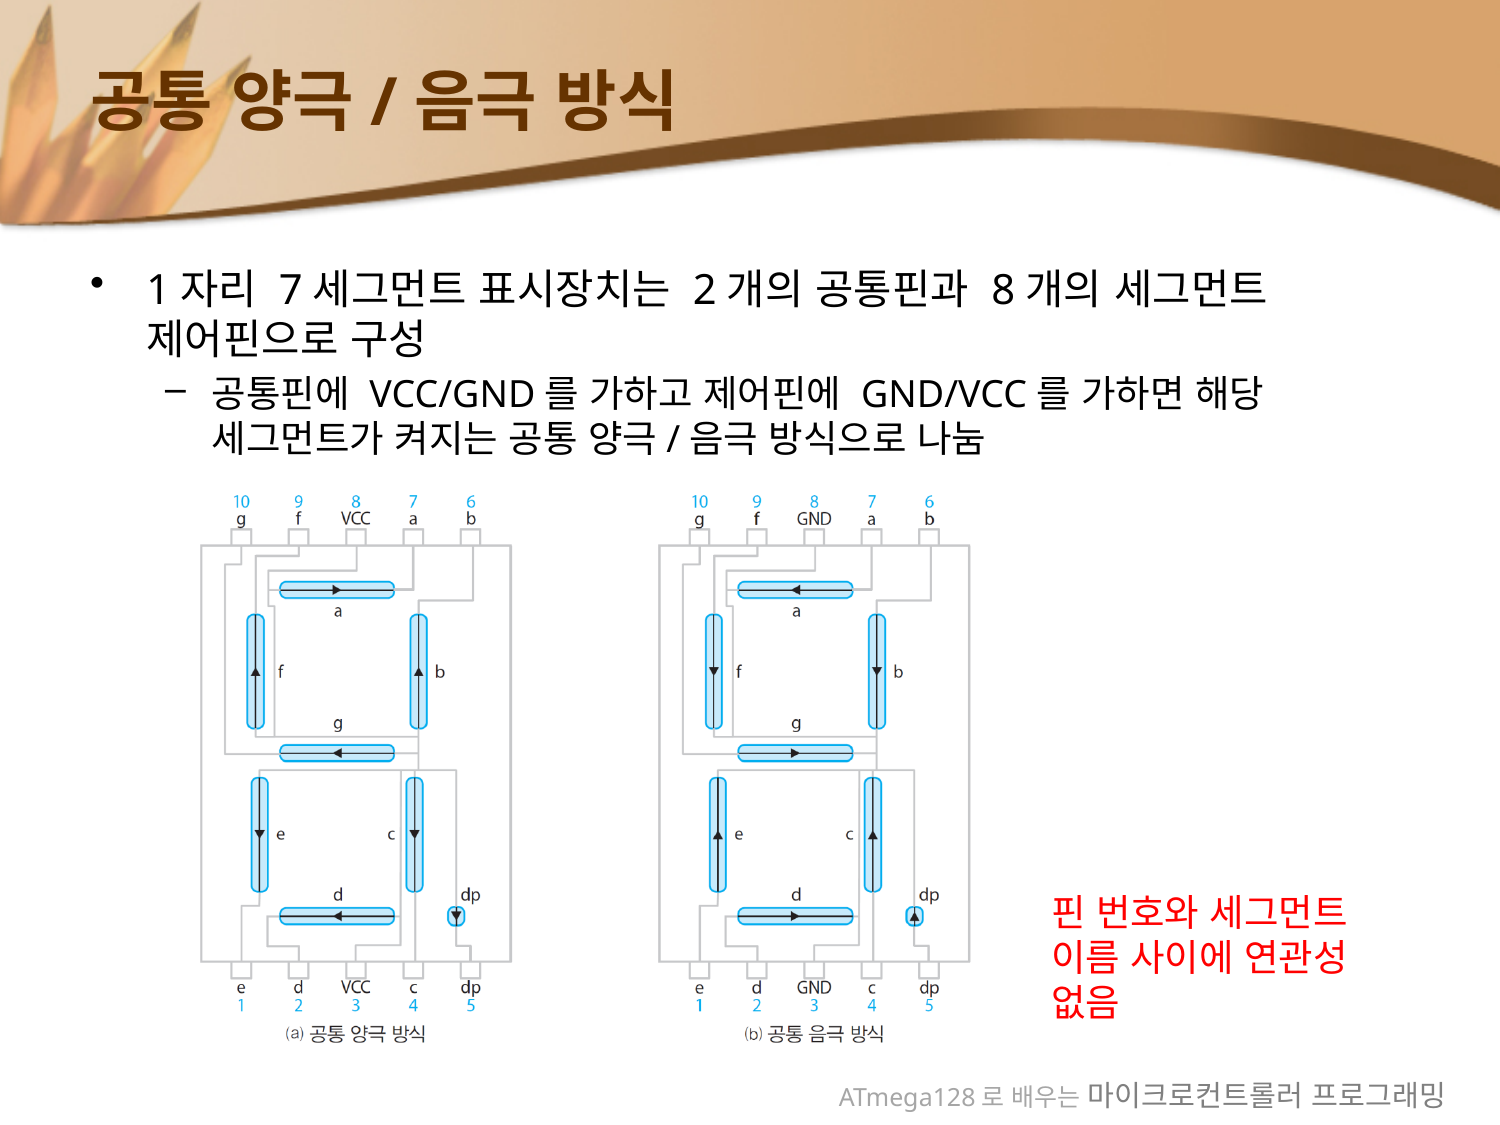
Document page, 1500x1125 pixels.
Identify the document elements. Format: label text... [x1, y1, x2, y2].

text_box 핀 번호와 세그먼트 이름 사이에 연관성 없음 [1036, 881, 1363, 1032]
picture [0, 0, 1500, 1125]
title 공통 양극/음극 방식 [75, 47, 1376, 150]
list 1자리 7세그먼트 표시장치는 2개의 공통핀과 8개의 세그먼트 제어핀으로 구성 공통핀에 VCC/GND를 가하고 제어핀에 GND/VCC를 가하면 해당 세그먼트가 켜지는 공통 양극/음극 방식으로 나눔 [75, 255, 1425, 1047]
